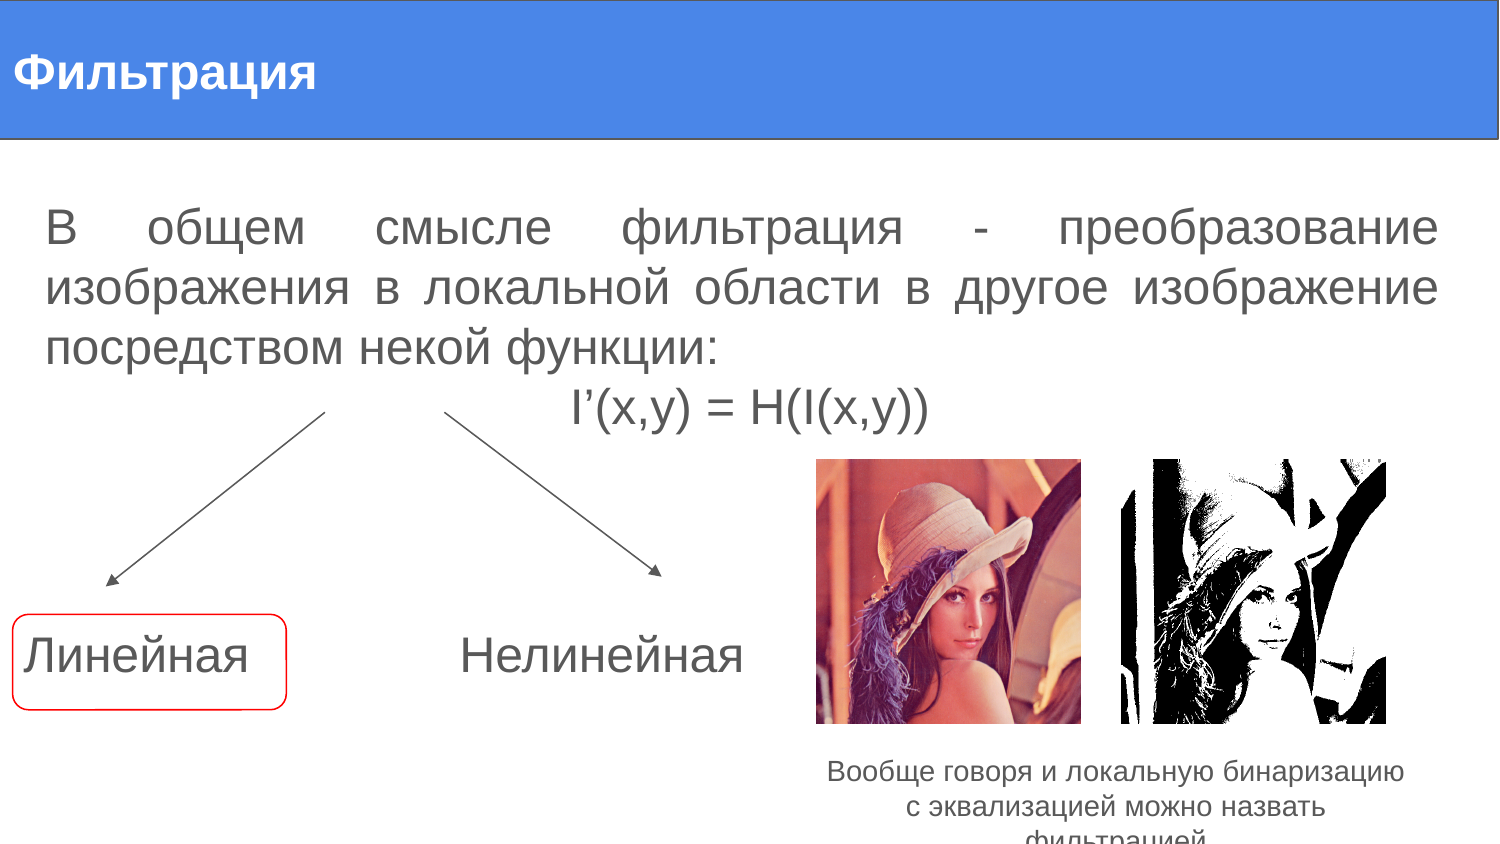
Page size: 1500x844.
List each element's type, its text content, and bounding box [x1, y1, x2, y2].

picture [1121, 459, 1386, 724]
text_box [444, 411, 662, 577]
text_box Вообще говоря и локальную бинаризацию с эквализацией можно назвать фильтрацией [800, 737, 1432, 844]
text_box [12, 614, 287, 710]
text_box Нелинейная [444, 607, 765, 686]
text_box Фильтрация [0, 0, 1499, 140]
subtitle В общем смысле фильтрация - преобразование изображения в локальной области в другое изображение посредством некой функции: I’(x,y) = H(I(x,y)) [29, 179, 1455, 465]
text_box Линейная [8, 607, 273, 686]
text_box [105, 411, 326, 587]
picture [816, 459, 1081, 724]
